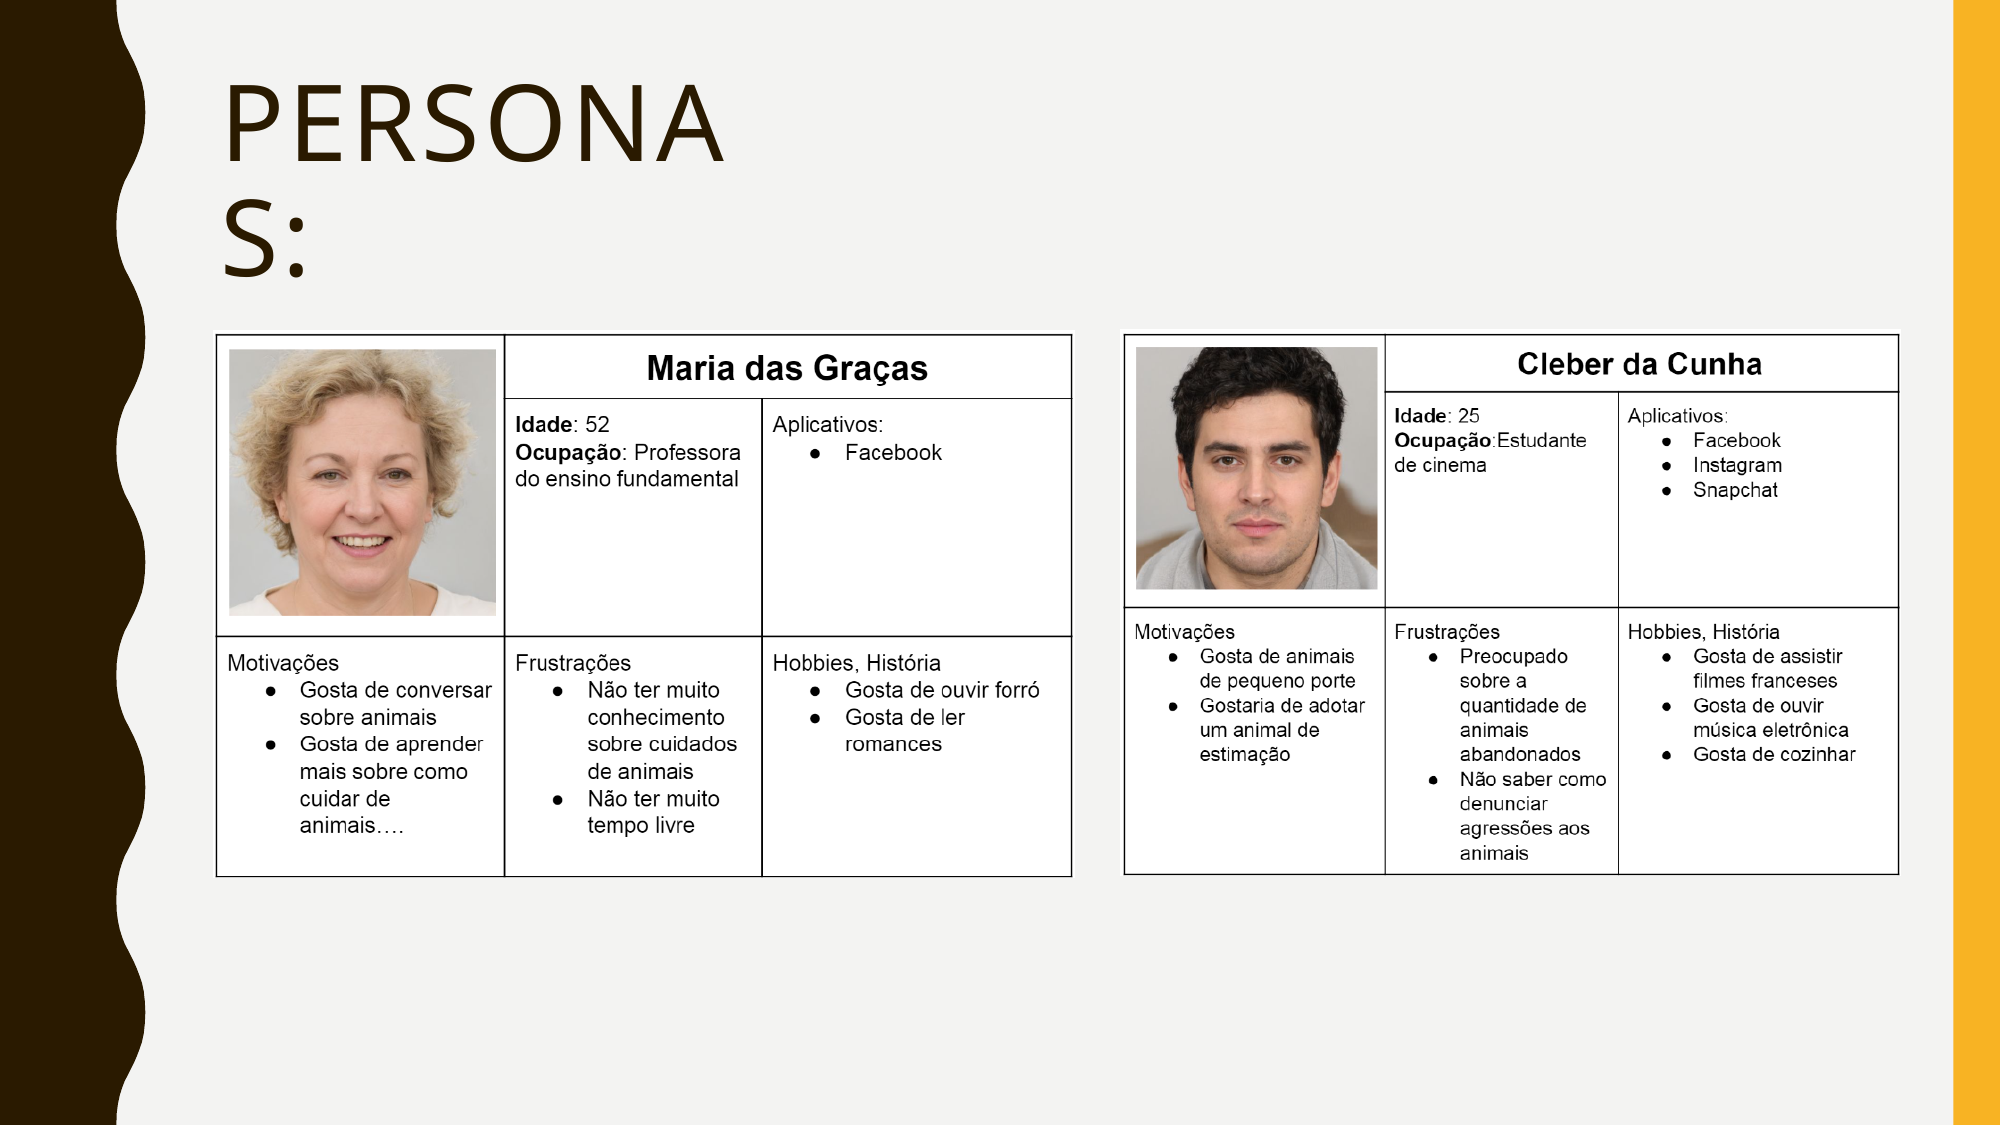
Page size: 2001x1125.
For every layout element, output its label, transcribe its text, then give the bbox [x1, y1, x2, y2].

title Personas: [205, 62, 765, 195]
picture [212, 330, 1075, 878]
picture [1120, 329, 1902, 876]
